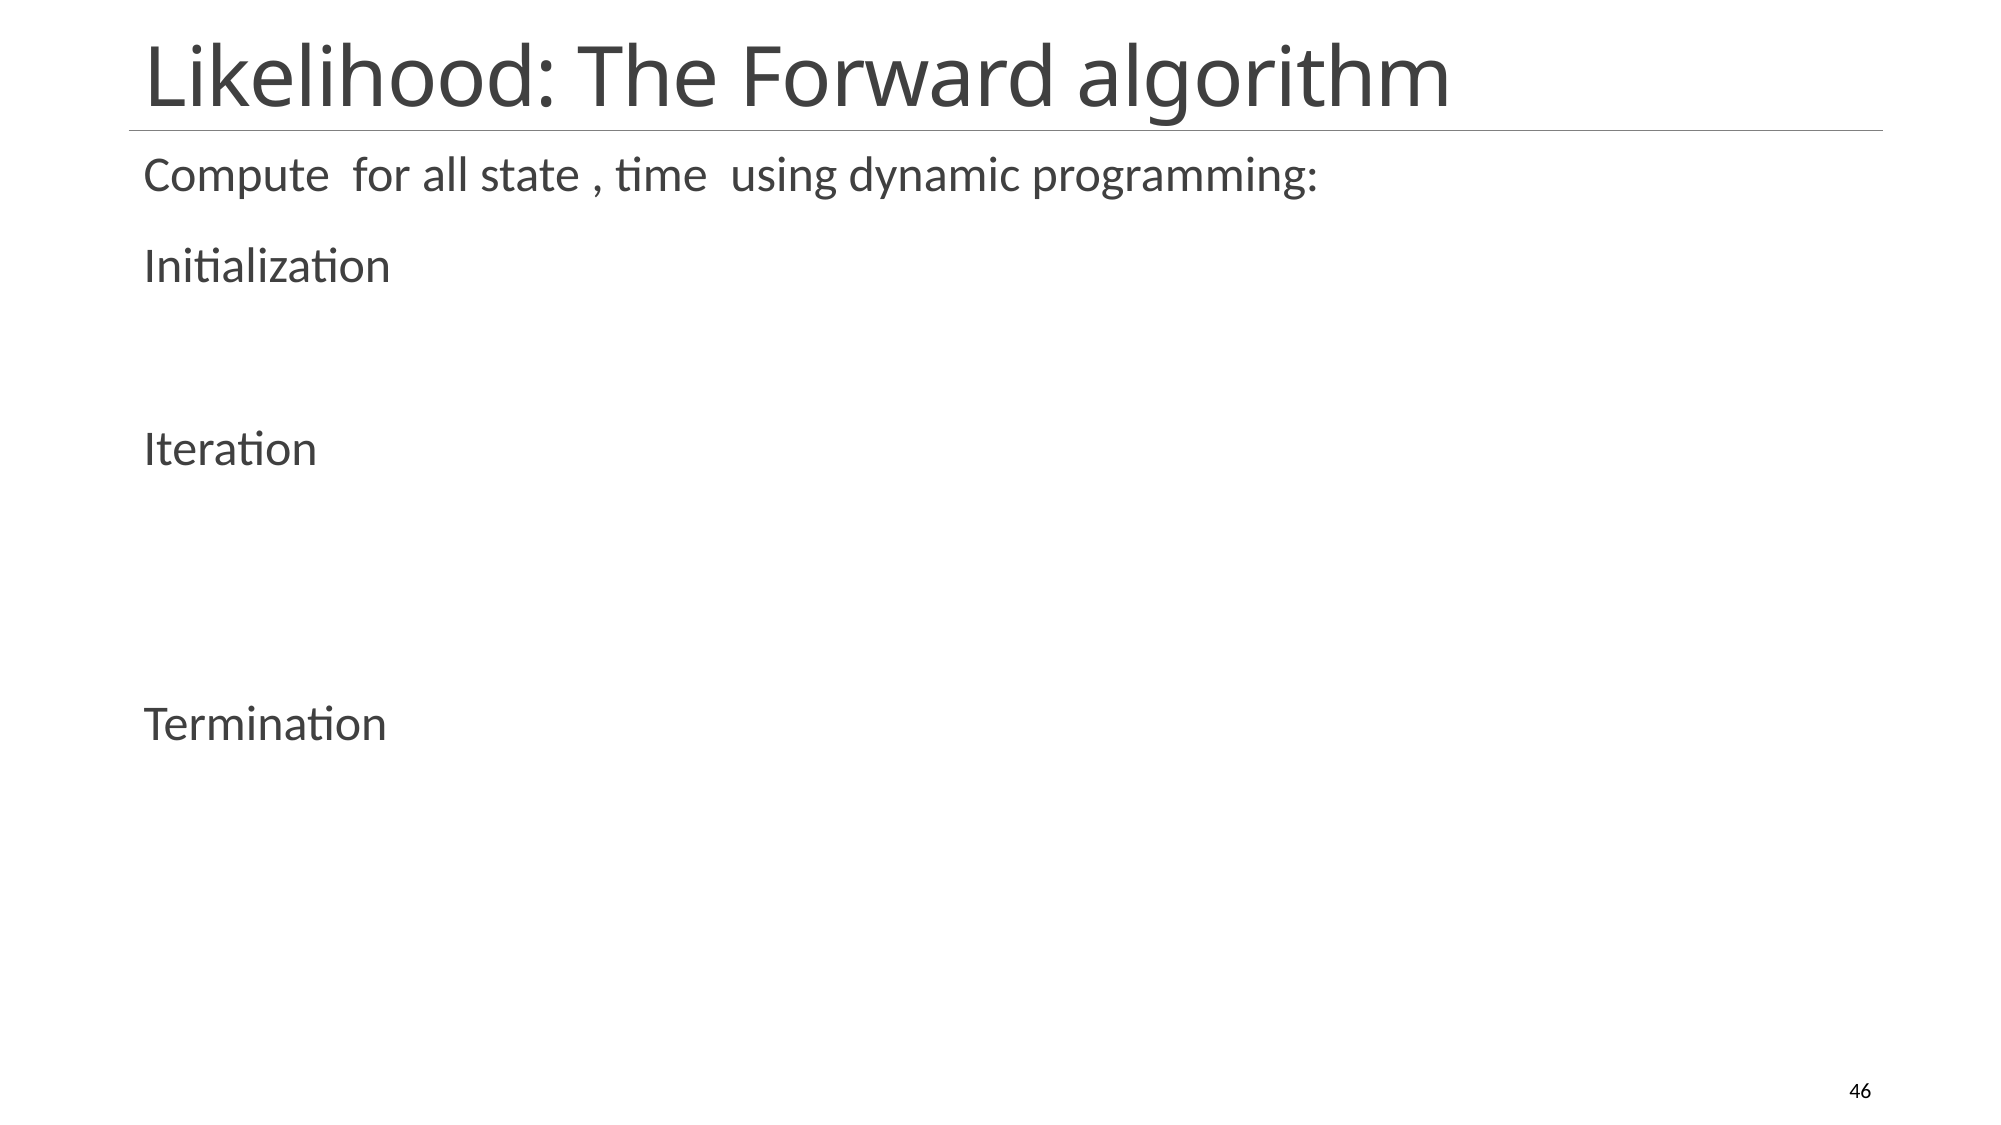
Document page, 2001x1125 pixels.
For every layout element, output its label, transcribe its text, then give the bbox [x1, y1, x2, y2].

slide_number 46 [1671, 1059, 1887, 1120]
title Likelihood: The Forward algorithm [128, 19, 1883, 131]
